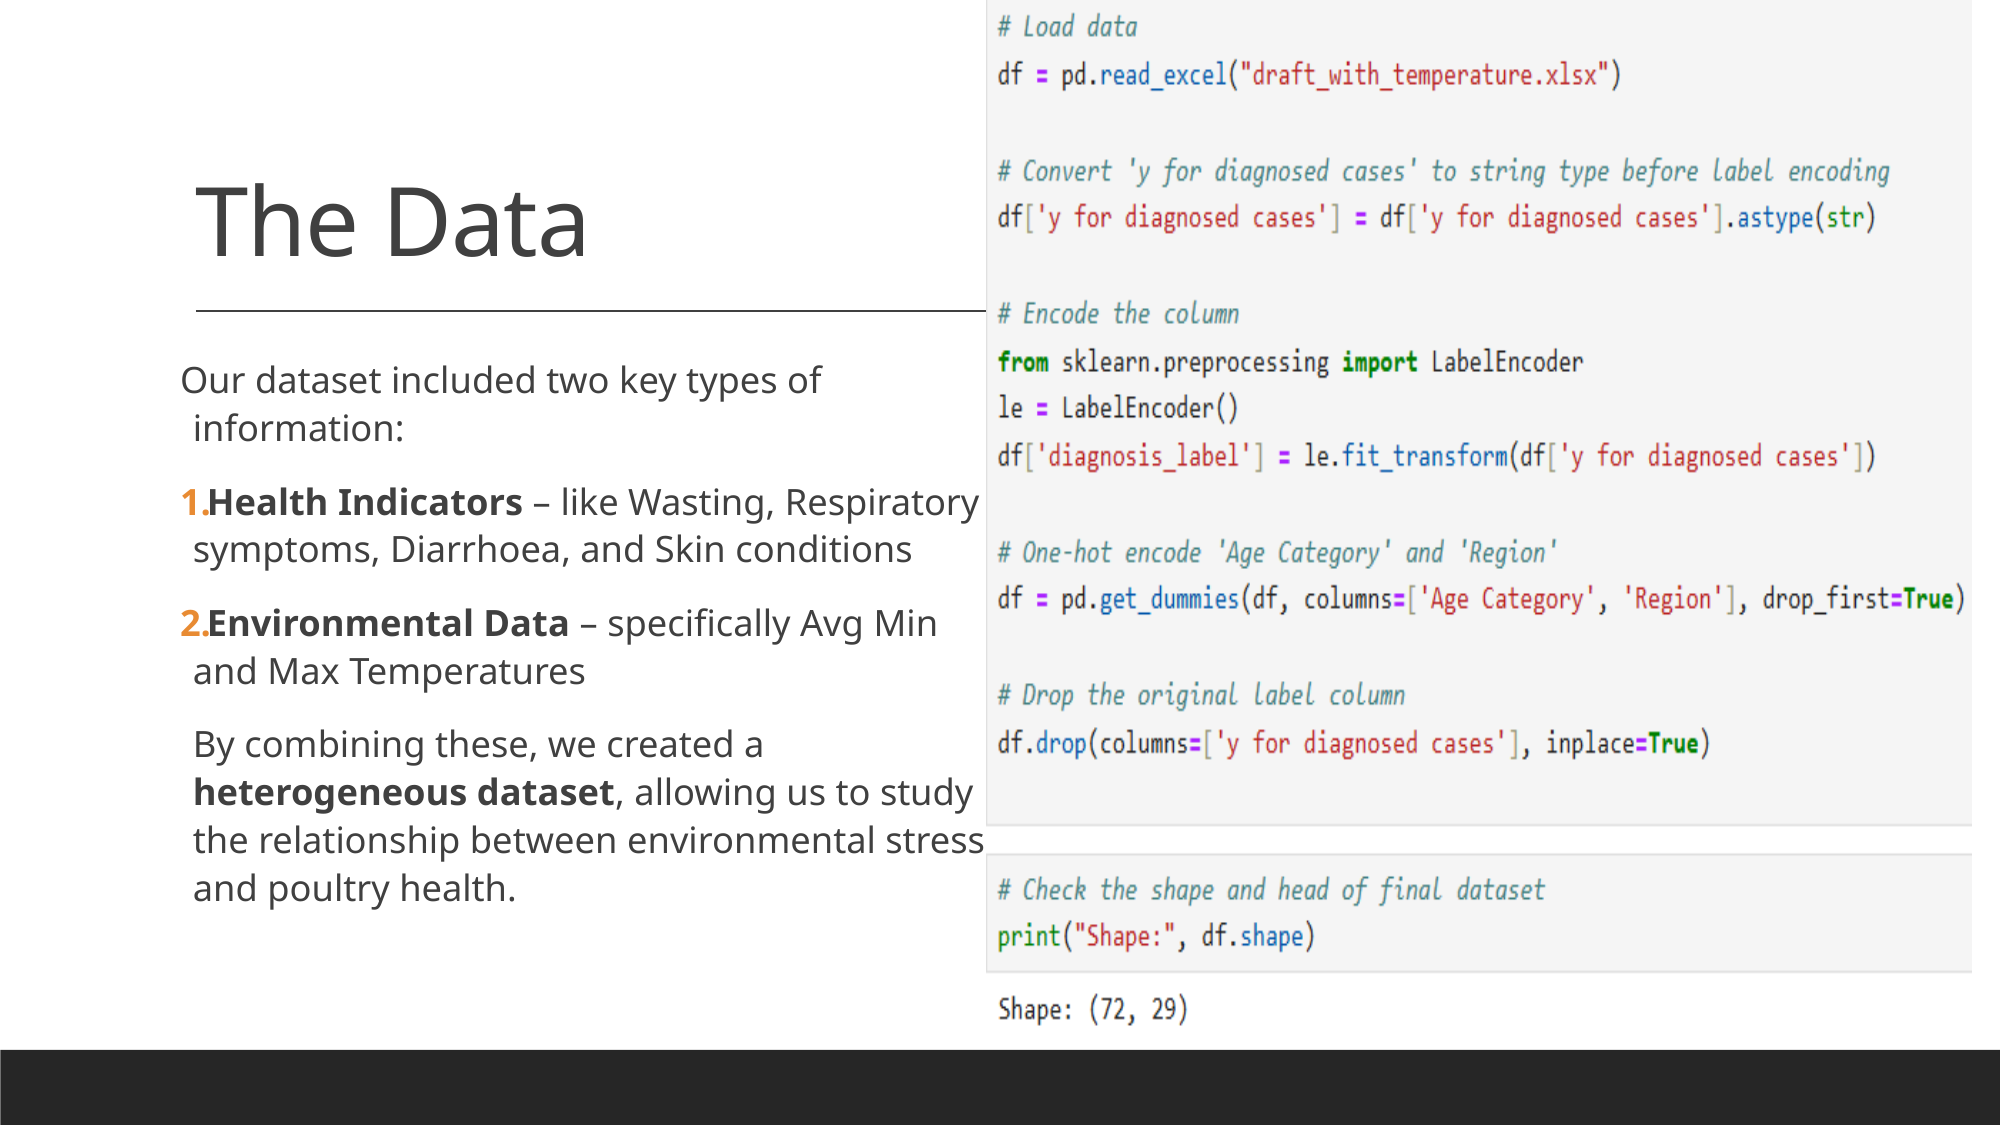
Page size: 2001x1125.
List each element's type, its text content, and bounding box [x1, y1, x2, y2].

title The Data [180, 47, 983, 285]
list Our dataset included two key types of information: Health Indicators – like Wasting, Respiratory symptoms, Diarrhoea, and Skin conditions Environmental Data – specifically Avg Min and Max Temperatures By combining these, we created a heterogeneous dataset, allowing us to study the relationship between environmental stress and poultry health. [180, 345, 983, 963]
picture [986, 0, 1972, 1030]
